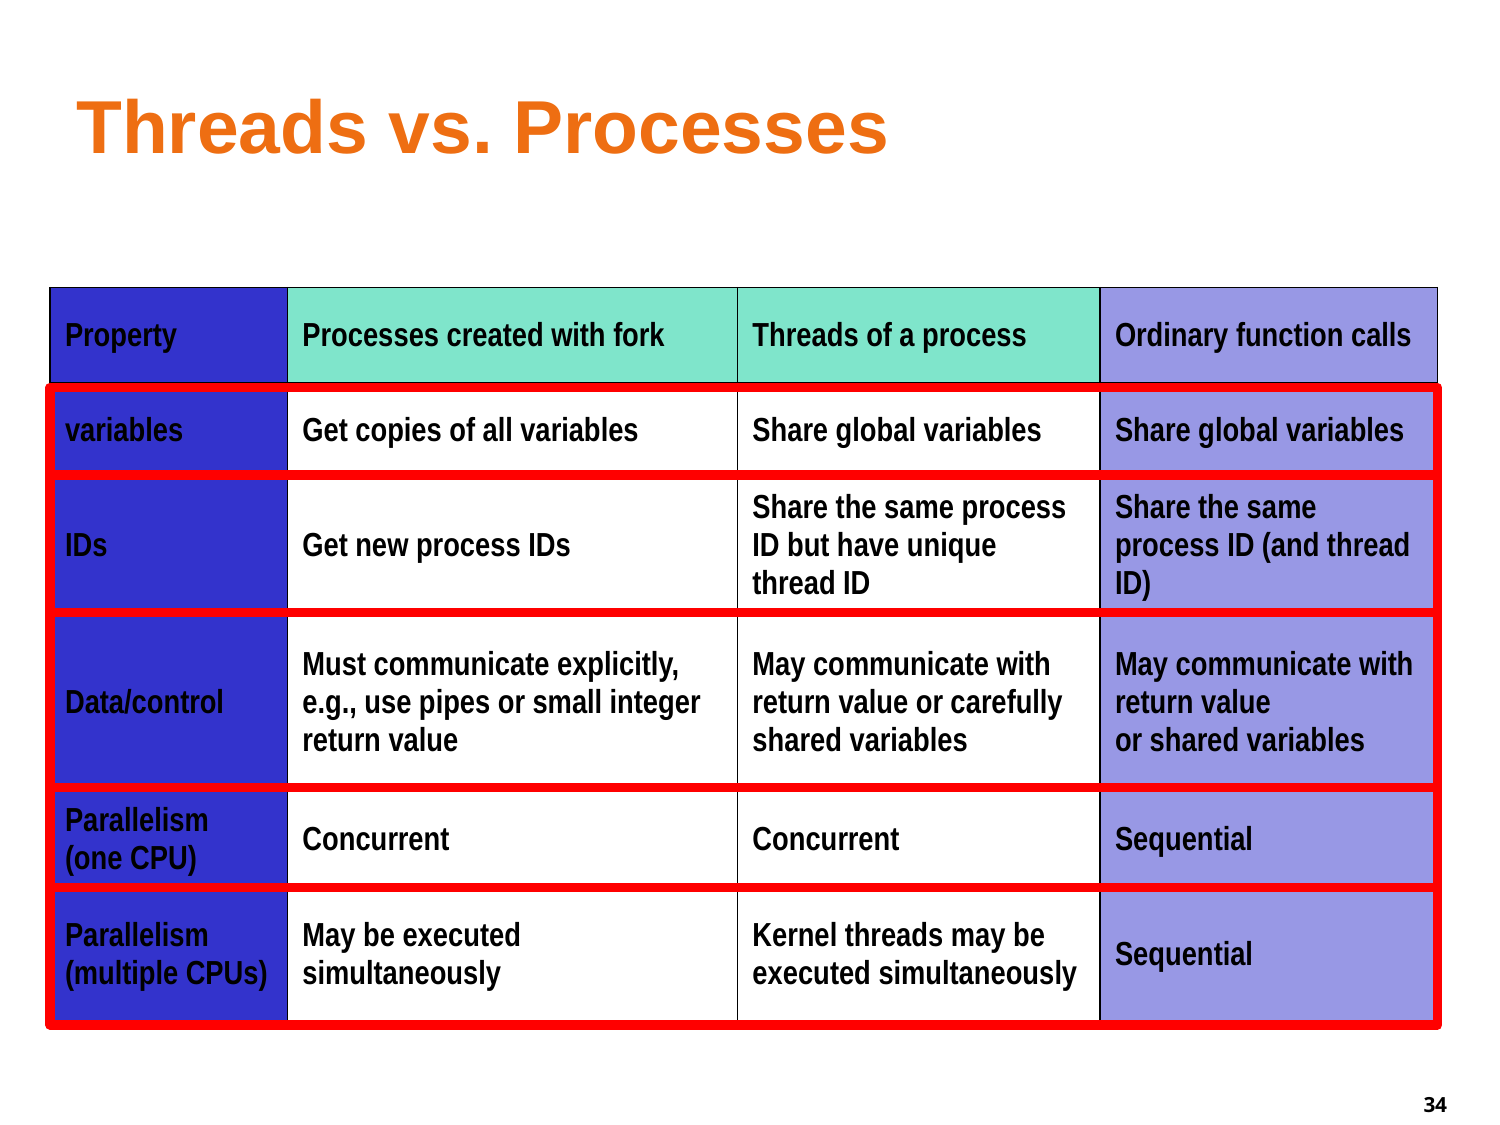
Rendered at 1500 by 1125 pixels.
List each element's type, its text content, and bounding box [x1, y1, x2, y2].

table_header Property [51, 288, 287, 382]
table_cell Share global variables [738, 383, 1099, 387]
text_box [50, 474, 1438, 612]
table_header Processes created with fork [288, 288, 737, 382]
table_cell Share global variables [1101, 383, 1437, 387]
text_box [50, 387, 1438, 474]
table_header Ordinary function calls [1101, 288, 1437, 382]
table_cell Get copies of all variables [288, 383, 737, 387]
table_header Threads of a process [738, 288, 1099, 382]
text_box [50, 612, 1438, 787]
text_box [50, 887, 1438, 1025]
table_cell variables [51, 383, 287, 387]
text_box [50, 787, 1438, 887]
title Threads vs. Processes [61, 60, 1438, 187]
